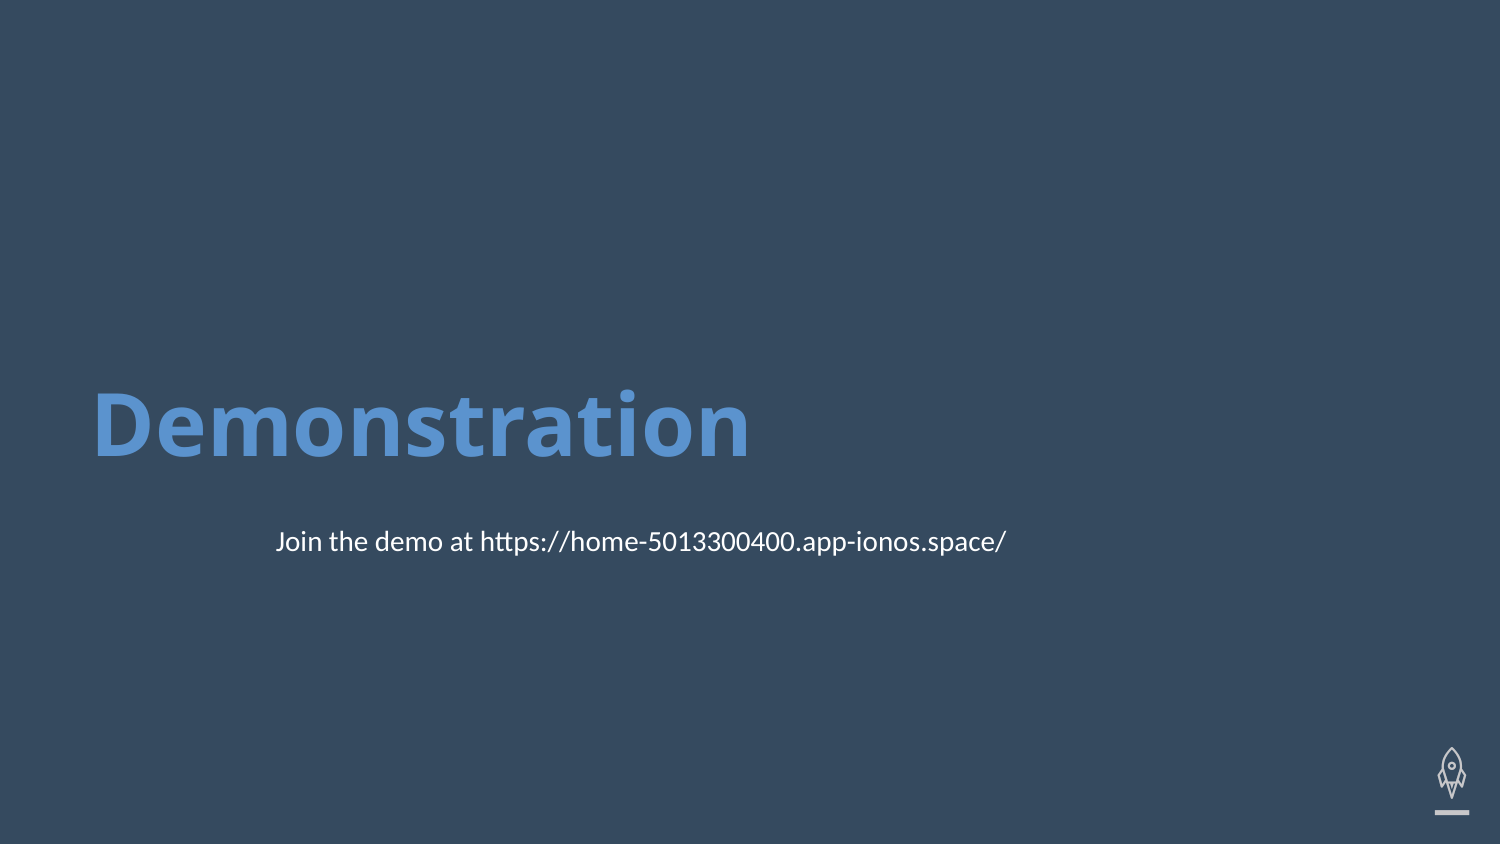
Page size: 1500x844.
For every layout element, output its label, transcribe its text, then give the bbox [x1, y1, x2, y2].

text_box Join the demo at https://home-5013300400.app-ionos.space/ [195, 507, 1088, 608]
title Demonstration [75, 338, 1425, 505]
picture [1410, 739, 1494, 823]
